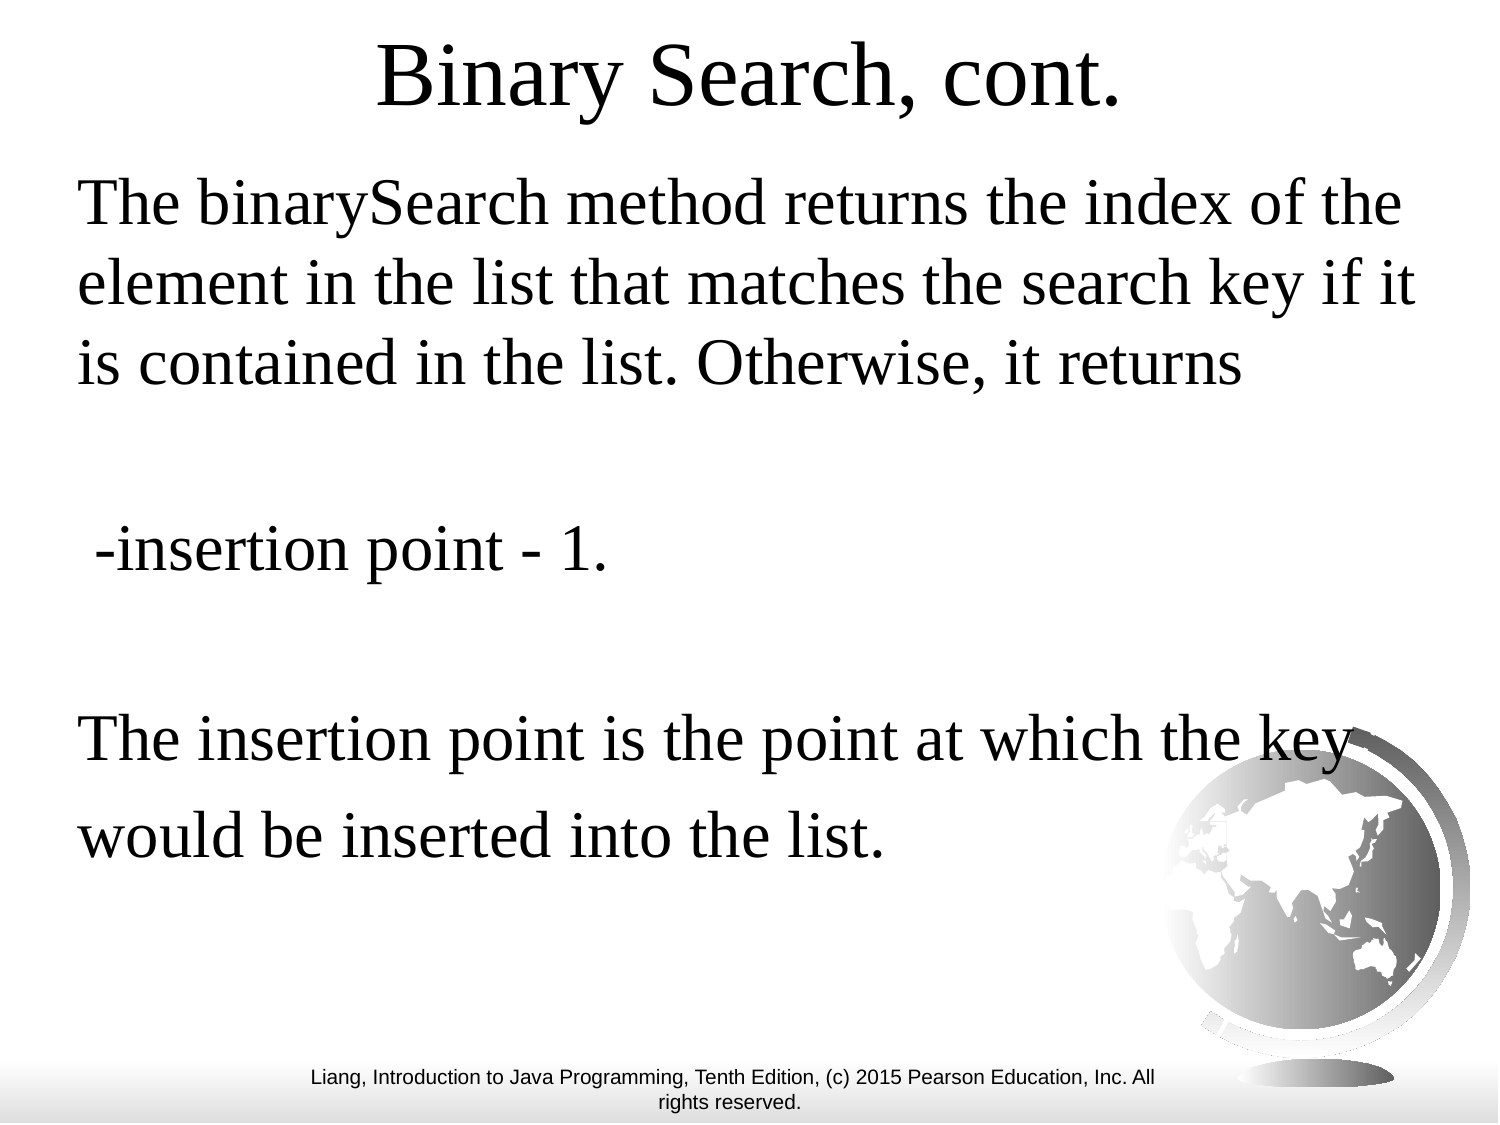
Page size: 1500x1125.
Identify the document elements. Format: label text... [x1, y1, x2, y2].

list The binarySearch method returns the index of the element in the list that matches the search key if it is contained in the list. Otherwise, it returns -insertion point - 1. The insertion point is the point at which the key would be inserted into the list. [62, 149, 1463, 1025]
title Binary Search, cont. [112, 24, 1388, 113]
slide_number [1074, 1049, 1388, 1125]
